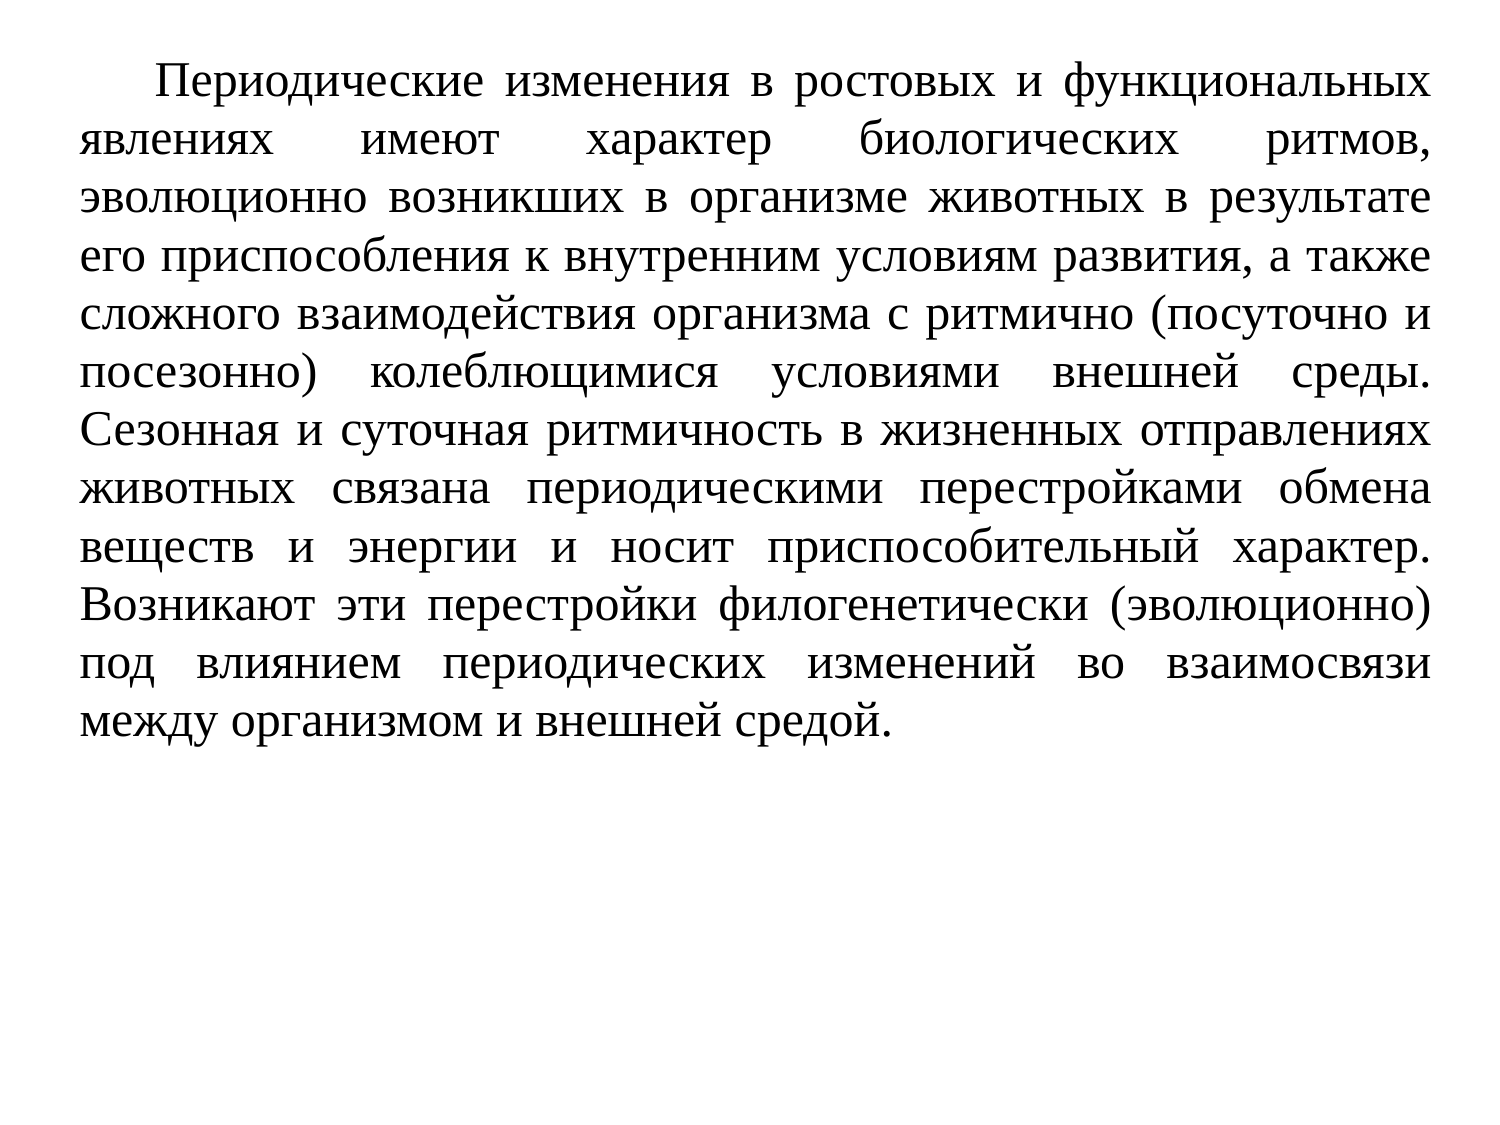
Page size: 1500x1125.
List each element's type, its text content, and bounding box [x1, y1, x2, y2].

text_box Периодические изменения в ростовых и функциональных явлениях имеют характер биологических ритмов, эволюционно возникших в организме животных в результате его приспособления к внутренним условиям развития, а также сложного взаимодействия организма с ритмично (посуточно и посезонно) колеблющимися условиями внешней среды. Сезонная и суточная ритмичность в жизненных отправлениях животных связана периодическими перестройками обмена веществ и энергии и носит приспособительный характер. Возникают эти перестройки филогенетически (эволюционно) под влиянием периодических изменений во взаимосвязи между организмом и внешней средой. [64, 42, 1447, 814]
